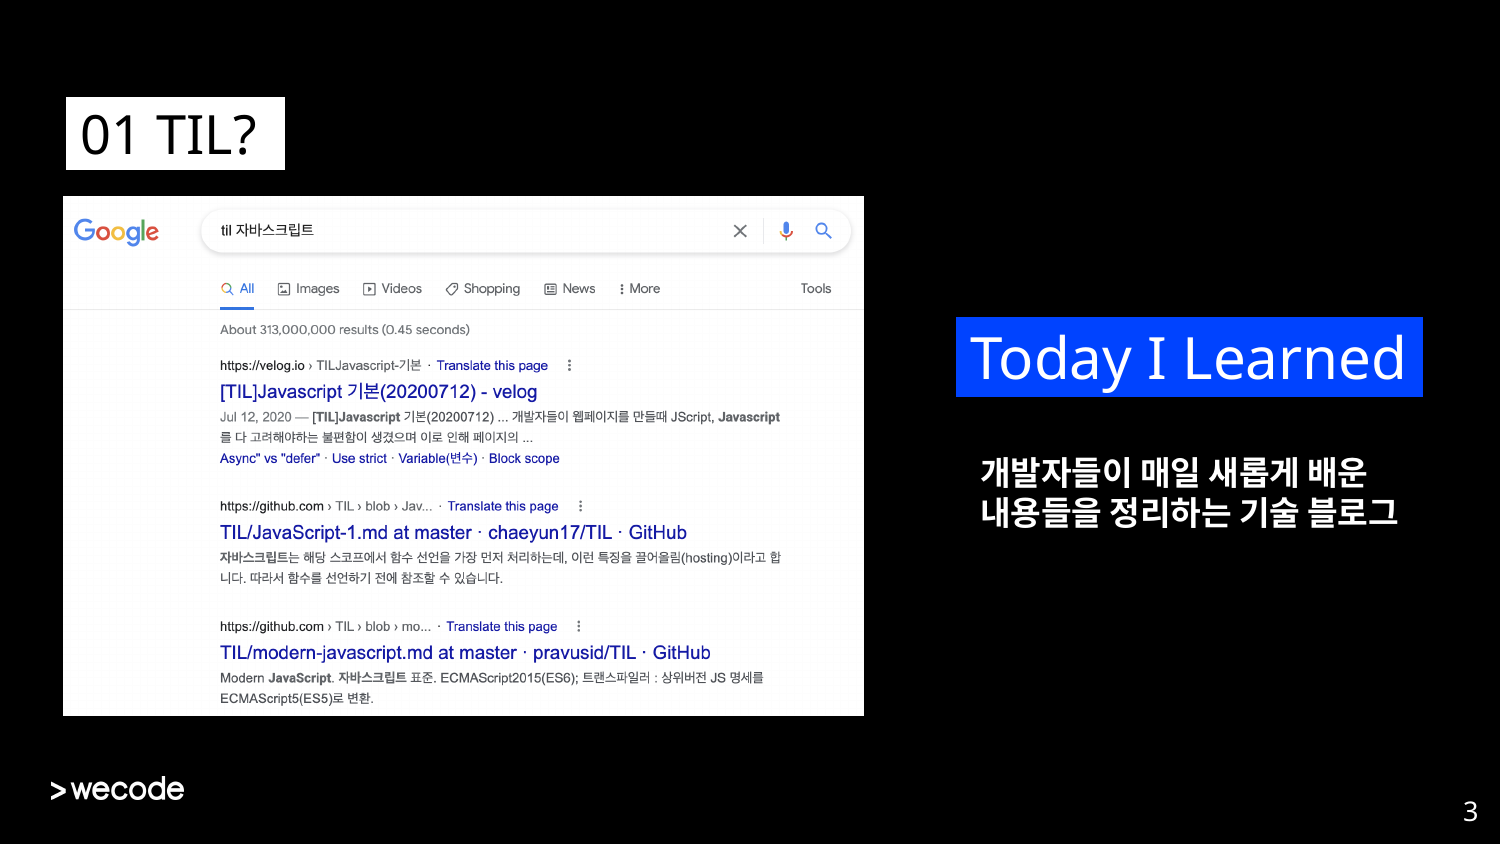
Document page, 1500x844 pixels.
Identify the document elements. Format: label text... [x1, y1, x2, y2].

picture [63, 195, 864, 716]
text_box Today I Learned. [901, 295, 1477, 407]
slide_number ‹#› [1403, 779, 1494, 844]
picture [51, 776, 184, 800]
text_box 01 TIL?. [51, 53, 544, 181]
text_box 개발자들이 매일 새롭게 배운 내용들을 정리하는 기술 블로그 [965, 436, 1458, 547]
